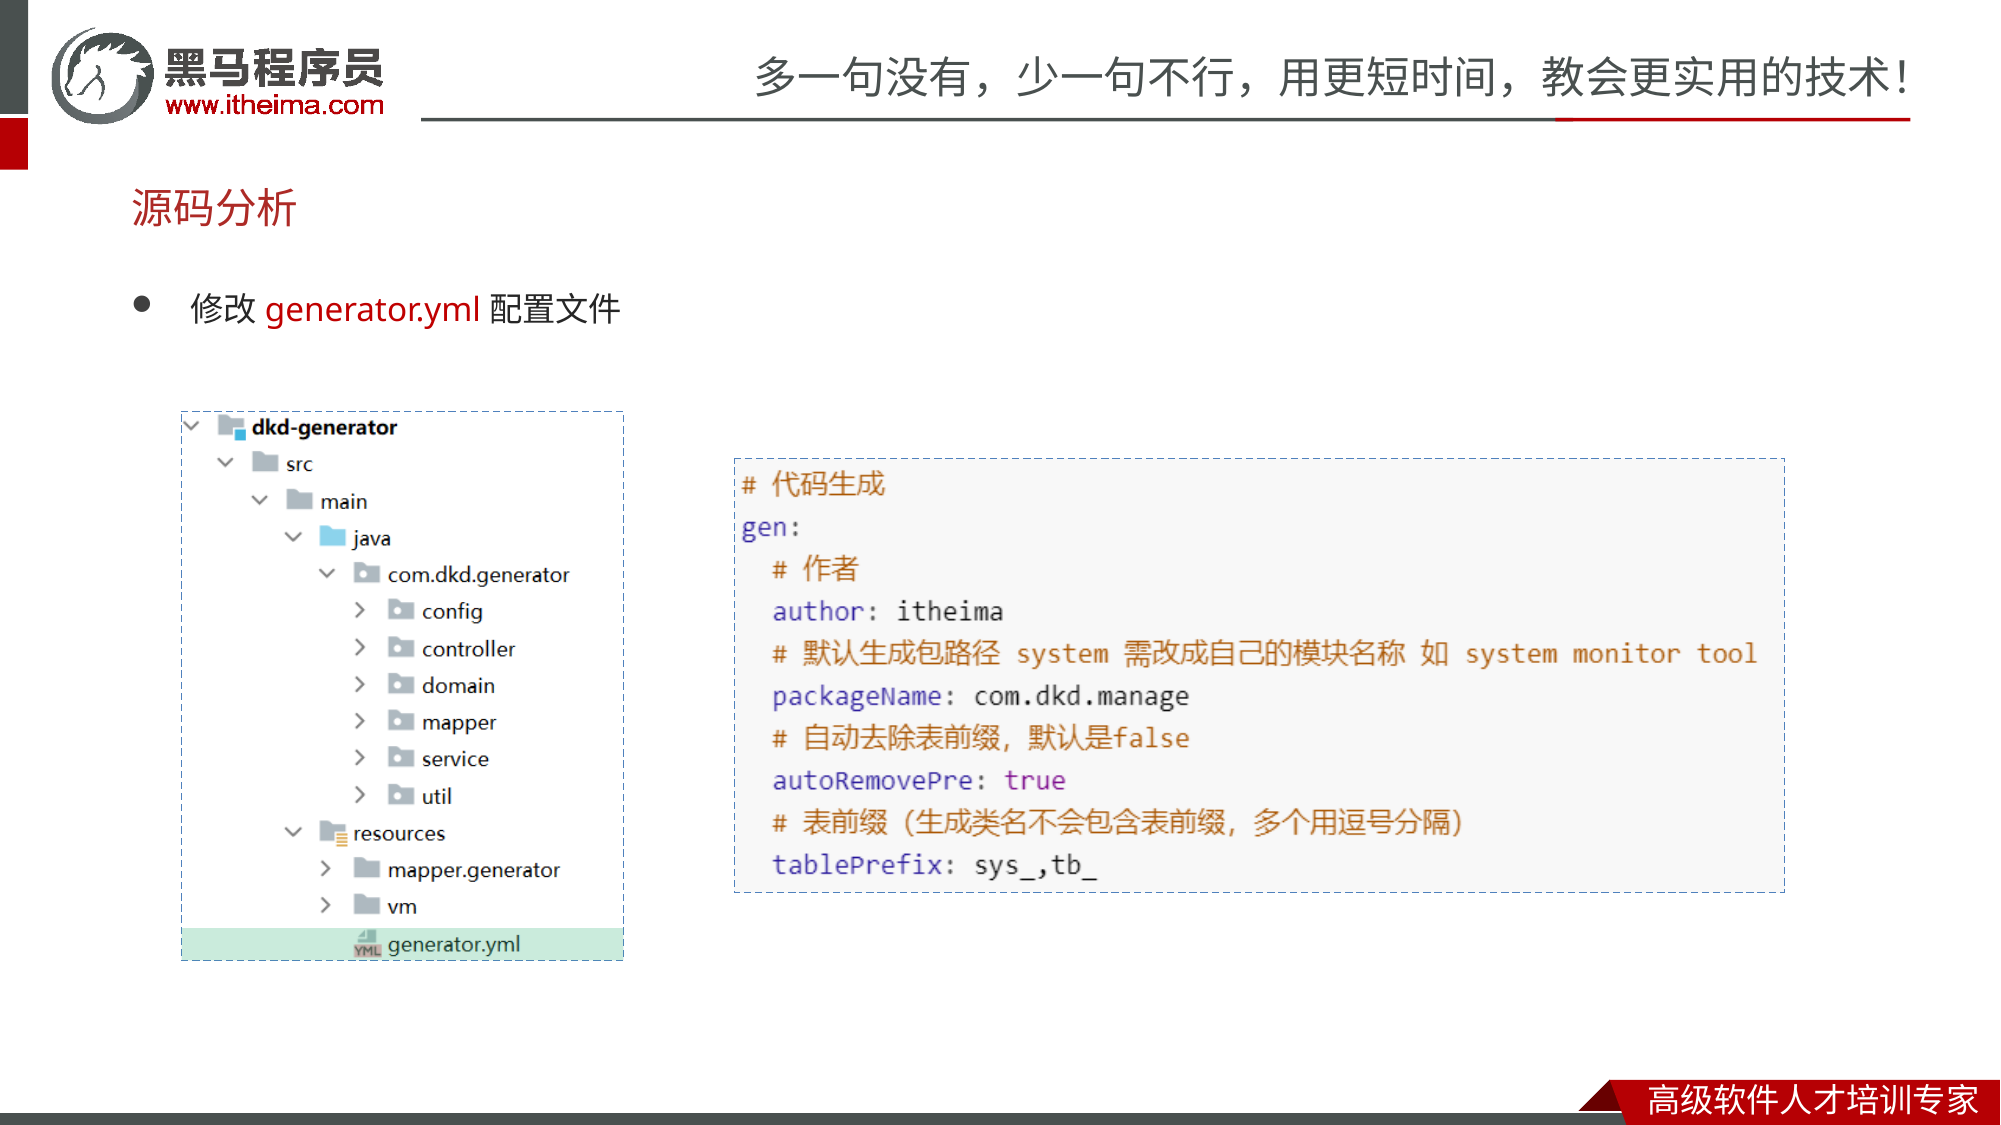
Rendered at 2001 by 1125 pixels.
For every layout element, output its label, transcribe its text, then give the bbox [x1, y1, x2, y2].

title 源码分析 [116, 164, 1880, 250]
list 修改generator.yml配置文件 [116, 260, 1880, 893]
picture [50, 26, 384, 125]
picture [733, 457, 1785, 893]
picture [181, 411, 624, 961]
